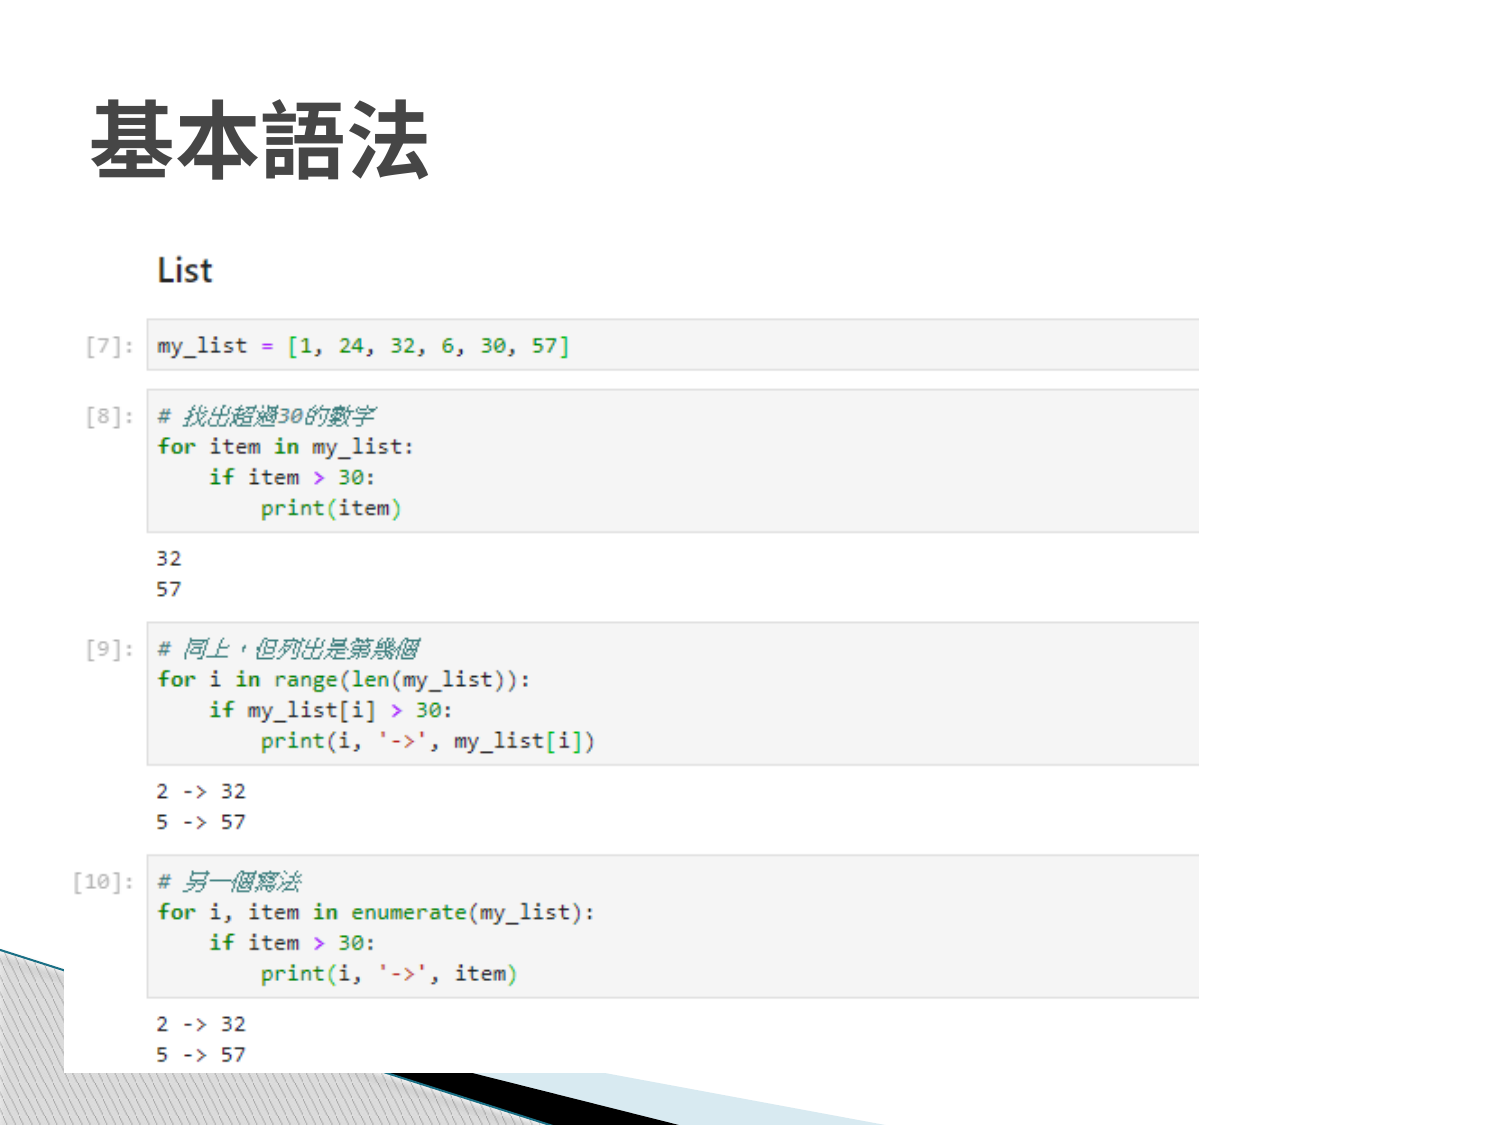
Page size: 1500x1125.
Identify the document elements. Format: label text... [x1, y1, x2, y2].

picture [64, 243, 1200, 1074]
title 基本語法 [75, 45, 1425, 233]
